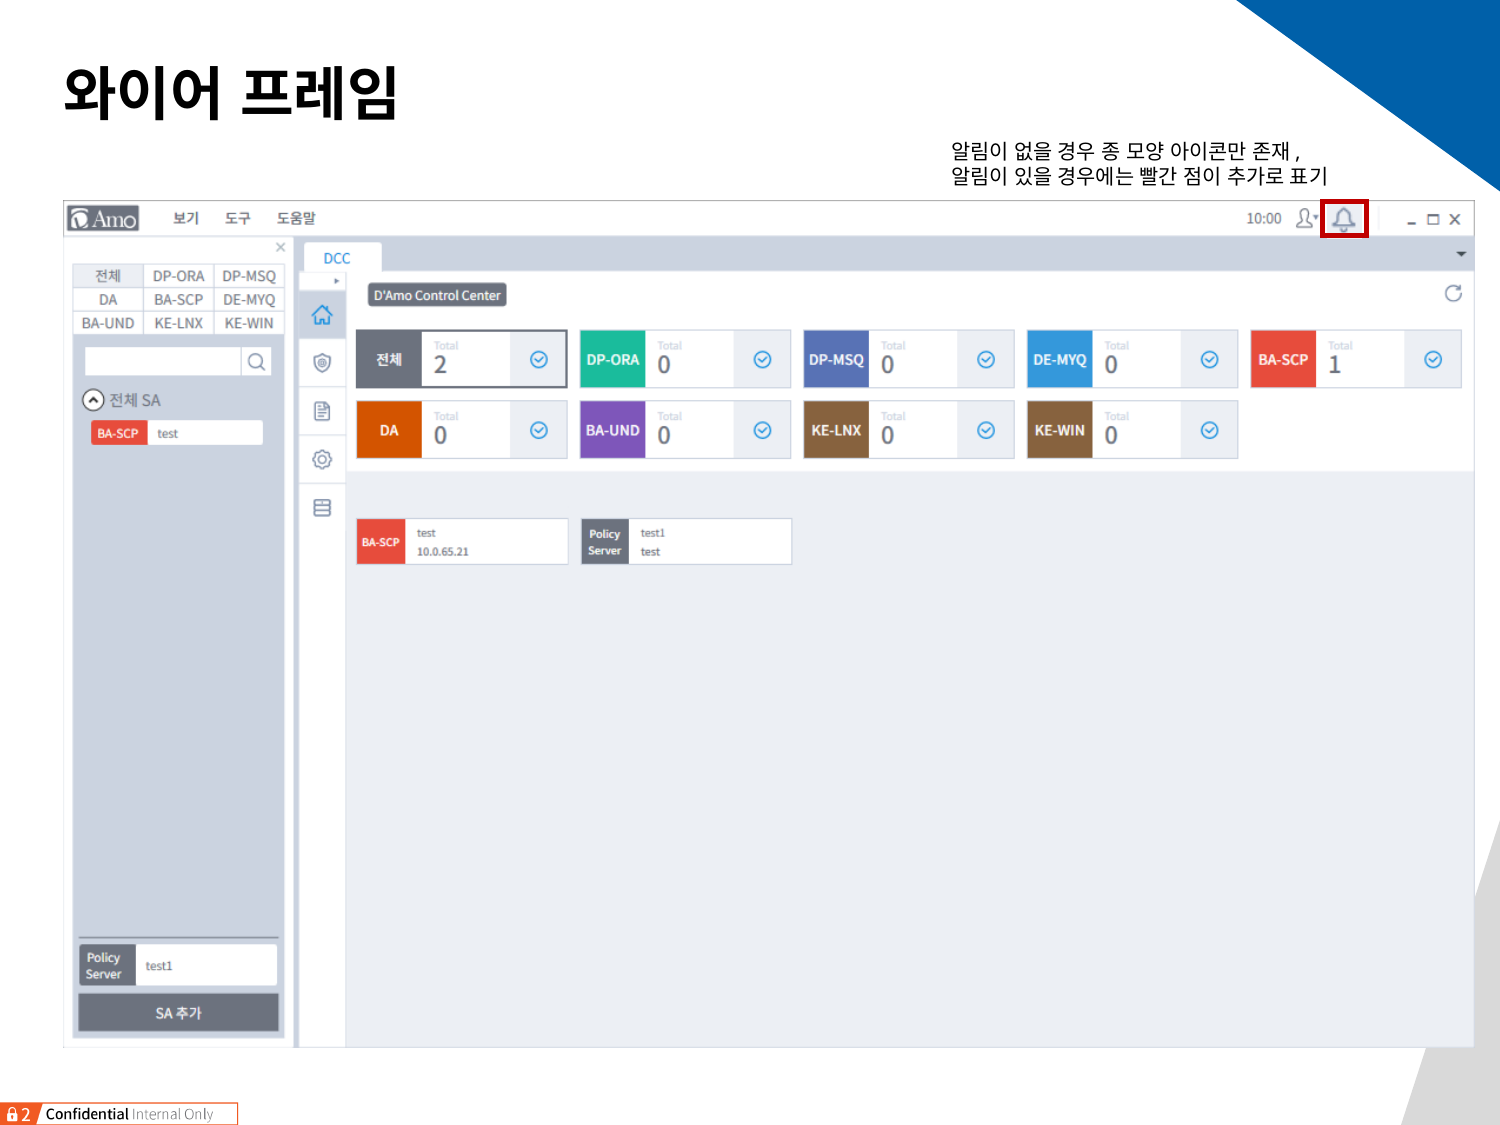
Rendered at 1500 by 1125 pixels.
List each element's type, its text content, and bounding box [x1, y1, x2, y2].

picture [63, 199, 1475, 1048]
picture [0, 1100, 239, 1125]
title 와이어 프레임 [63, 34, 801, 148]
text_box 알림이 없을 경우 종 모양 아이콘만 존재, 알림이 있을 경우에는 빨간 점이 추가로 표기 [936, 131, 1343, 196]
